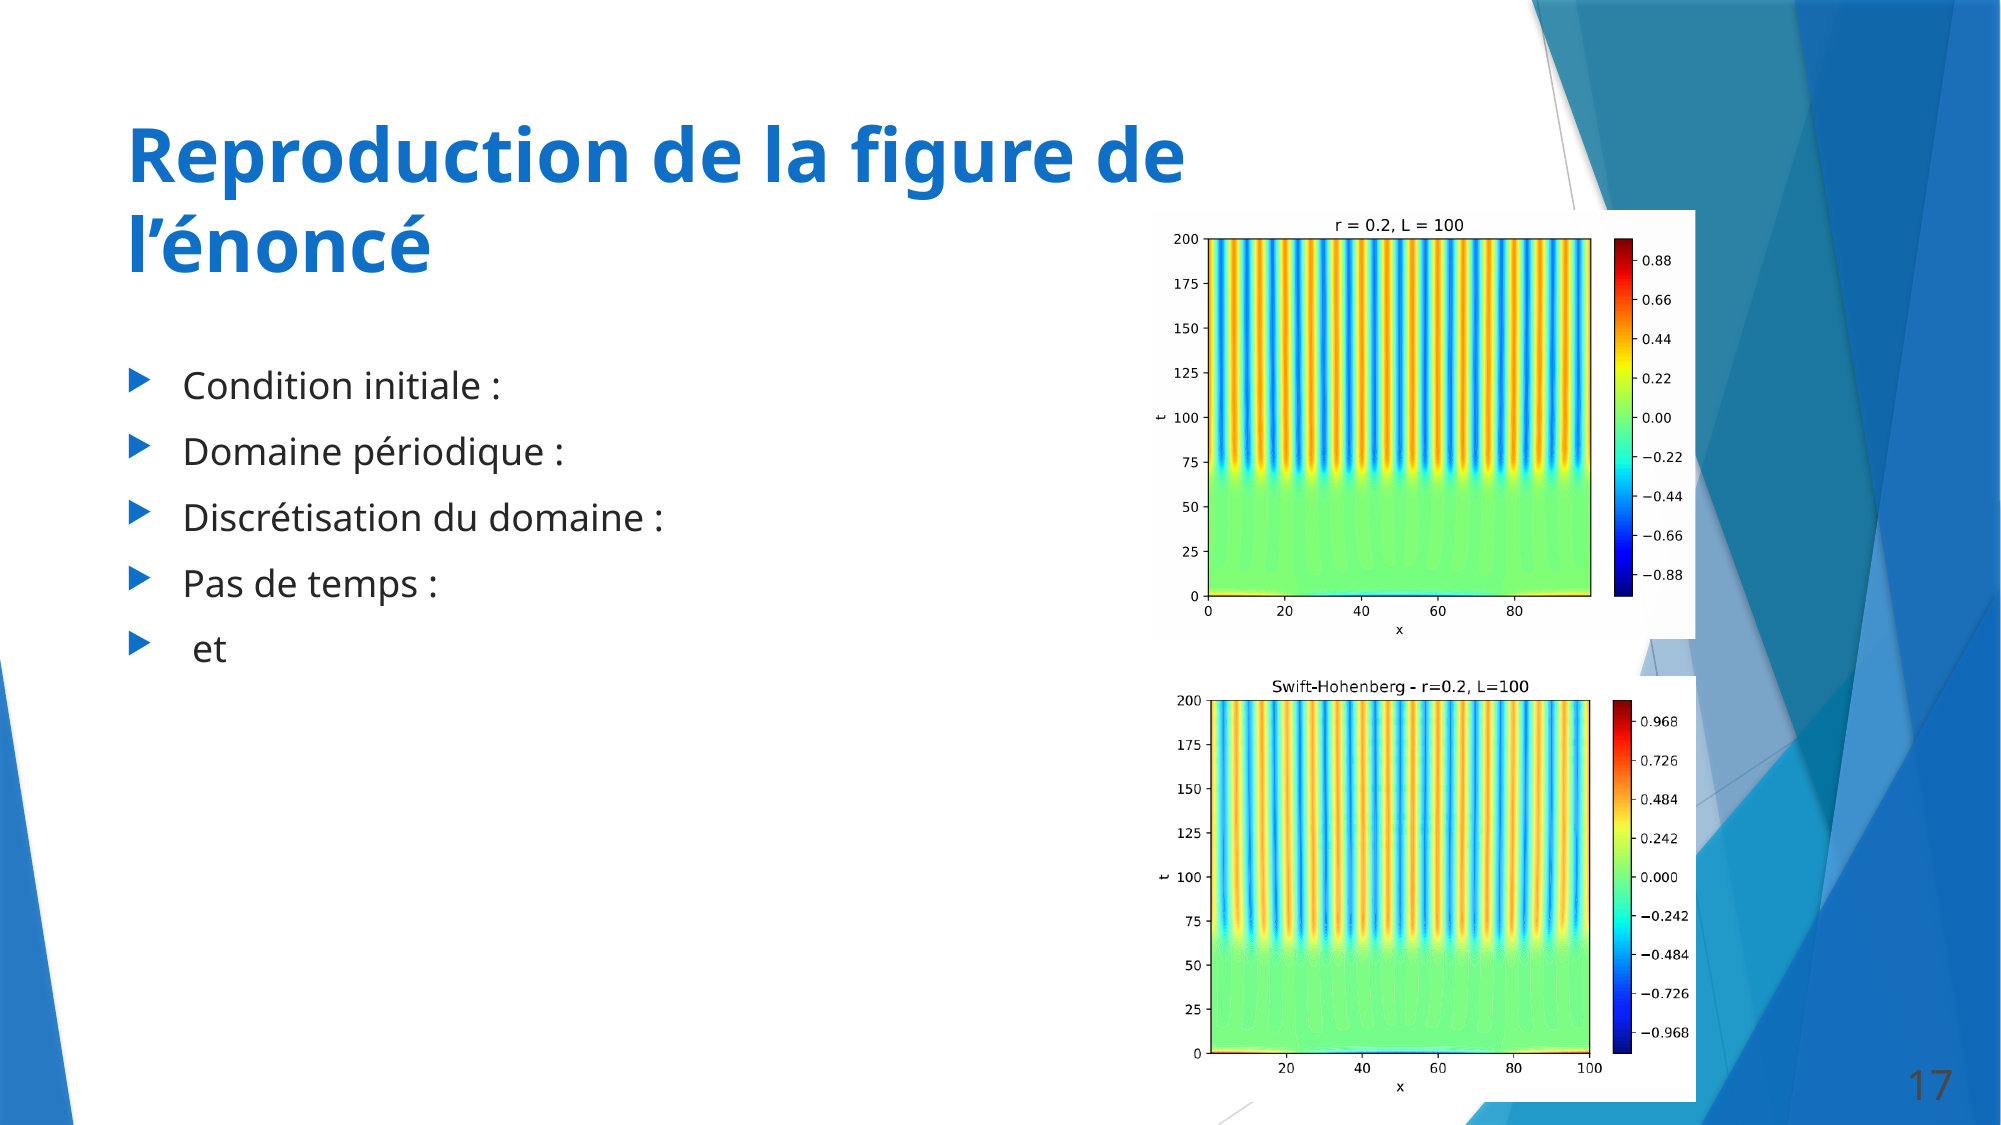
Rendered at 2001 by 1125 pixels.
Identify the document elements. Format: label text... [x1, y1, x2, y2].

picture [1149, 209, 1696, 639]
picture [1149, 675, 1696, 1102]
slide_number 17 [1856, 1050, 1969, 1111]
title Reproduction de la figure de l’énoncé [111, 99, 1522, 317]
